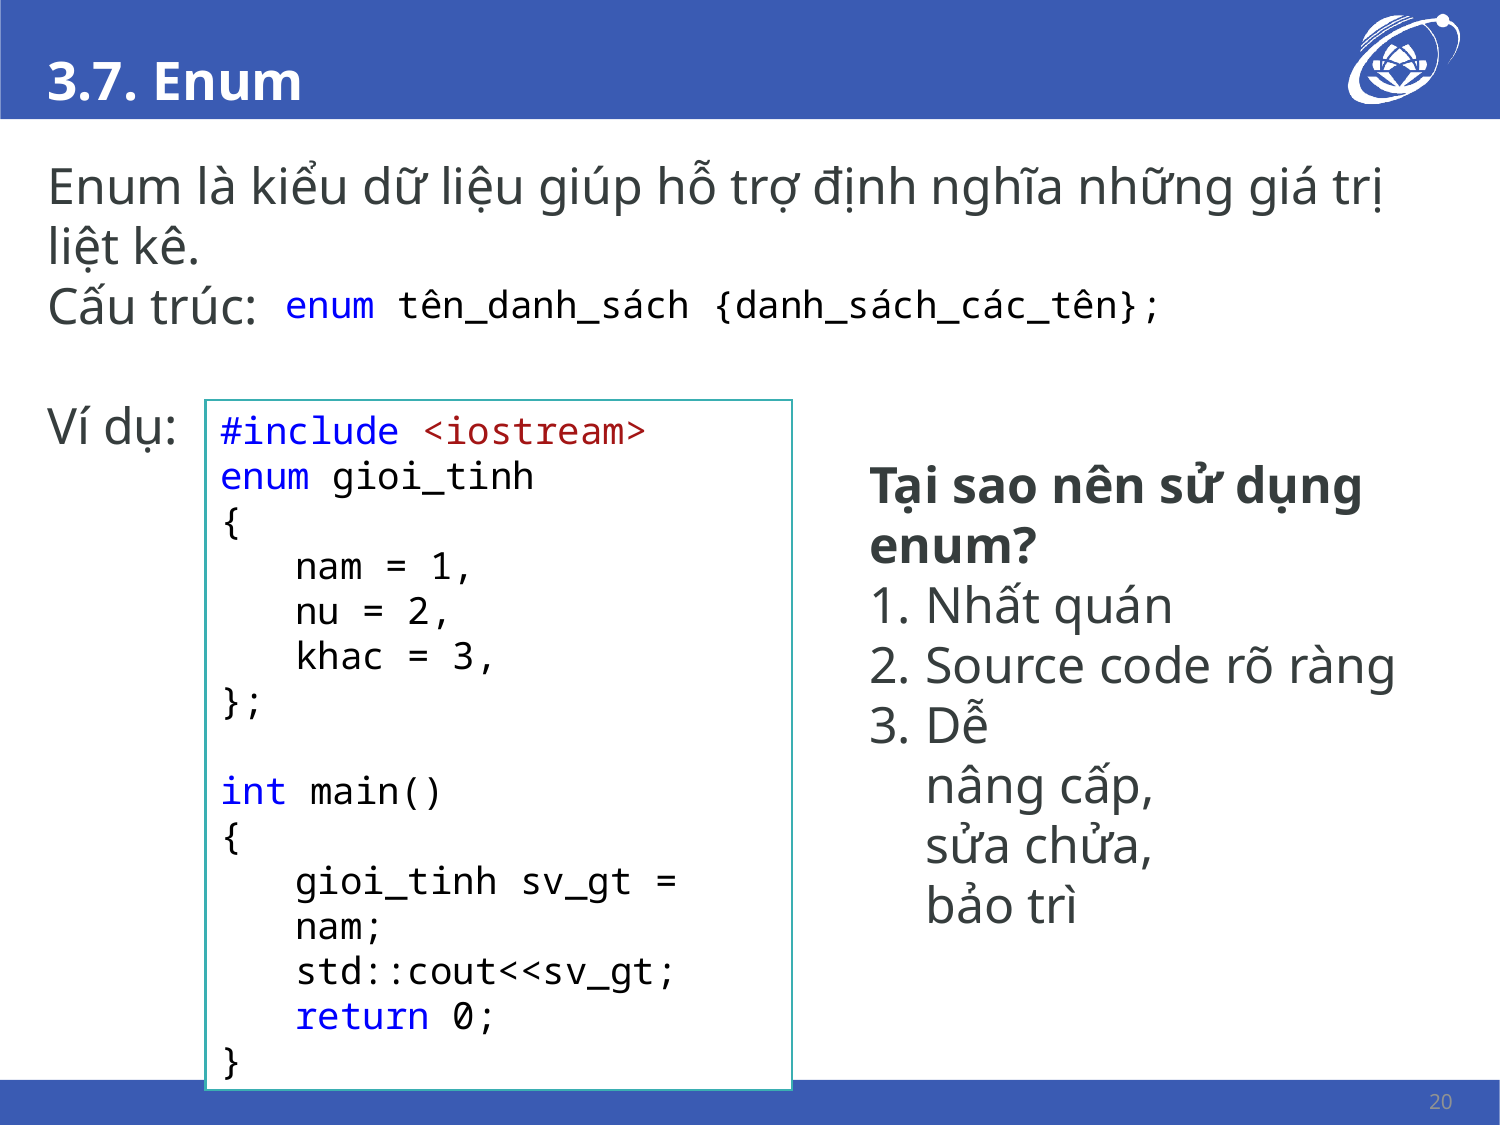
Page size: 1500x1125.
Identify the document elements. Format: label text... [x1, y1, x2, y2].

text_box Tại sao nên sử dụng enum? Nhất quán Source code rõ ràng Dễ nâng cấp, sửa chửa, bảo trì [854, 446, 1500, 942]
text_box #include <iostream> enum gioi_tinh { nam = 1, nu = 2, khac = 3, }; int main() { gioi_tinh sv_gt = nam; std::cout<<sv_gt; return 0; } [204, 399, 793, 1091]
title 3.7. Enum [32, 0, 1468, 120]
text_box enum tên_danh_sách {danh_sách_các_tên}; [270, 273, 1285, 379]
list Enum là kiểu dữ liệu giúp hỗ trợ định nghĩa những giá trị liệt kê. Cấu trúc: Ví dụ: [32, 146, 1468, 1054]
slide_number 20 [1388, 1083, 1468, 1122]
